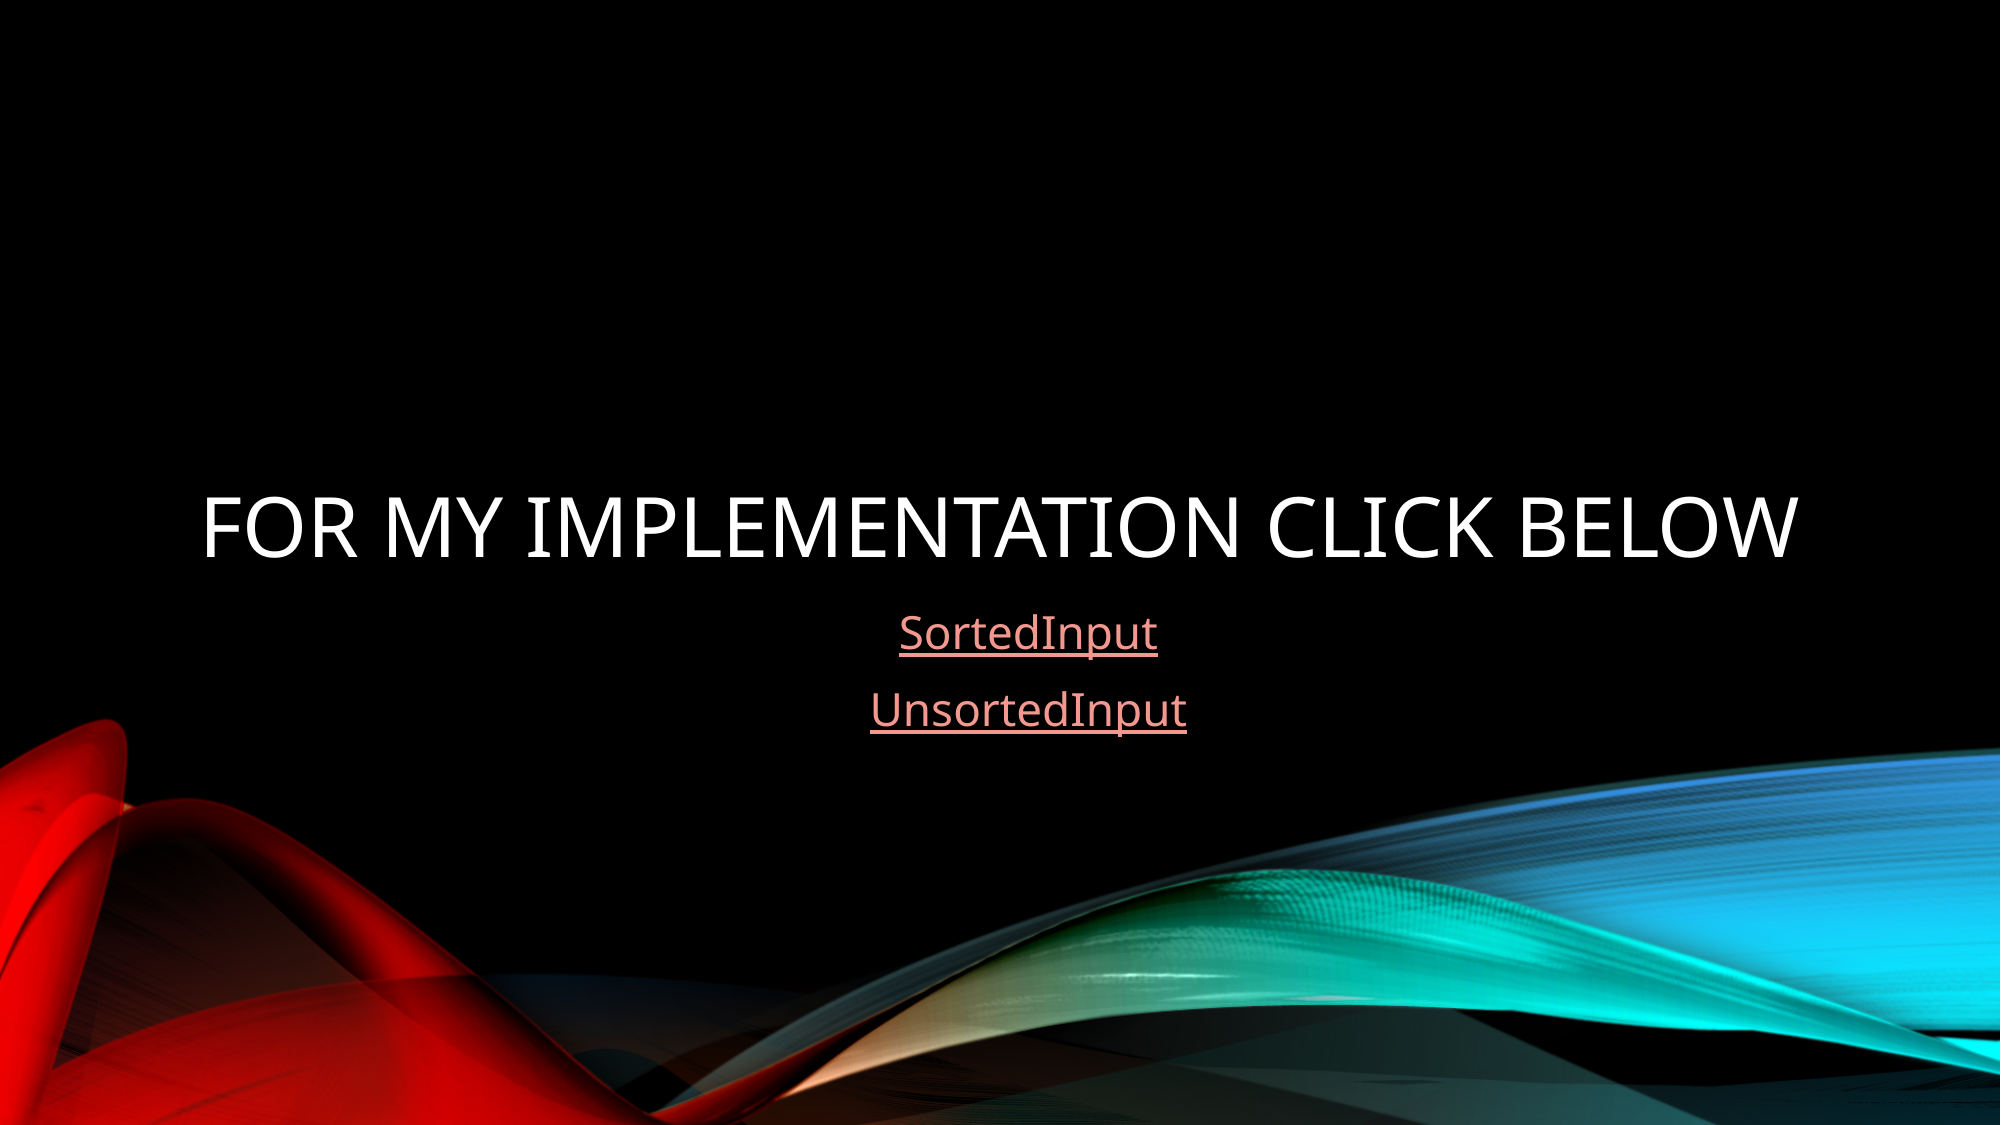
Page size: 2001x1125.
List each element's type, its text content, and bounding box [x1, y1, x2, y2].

picture [0, 717, 2000, 1125]
title For my implementation click below [112, 123, 1888, 584]
list SortedInput UnsortedInput [168, 597, 1889, 755]
